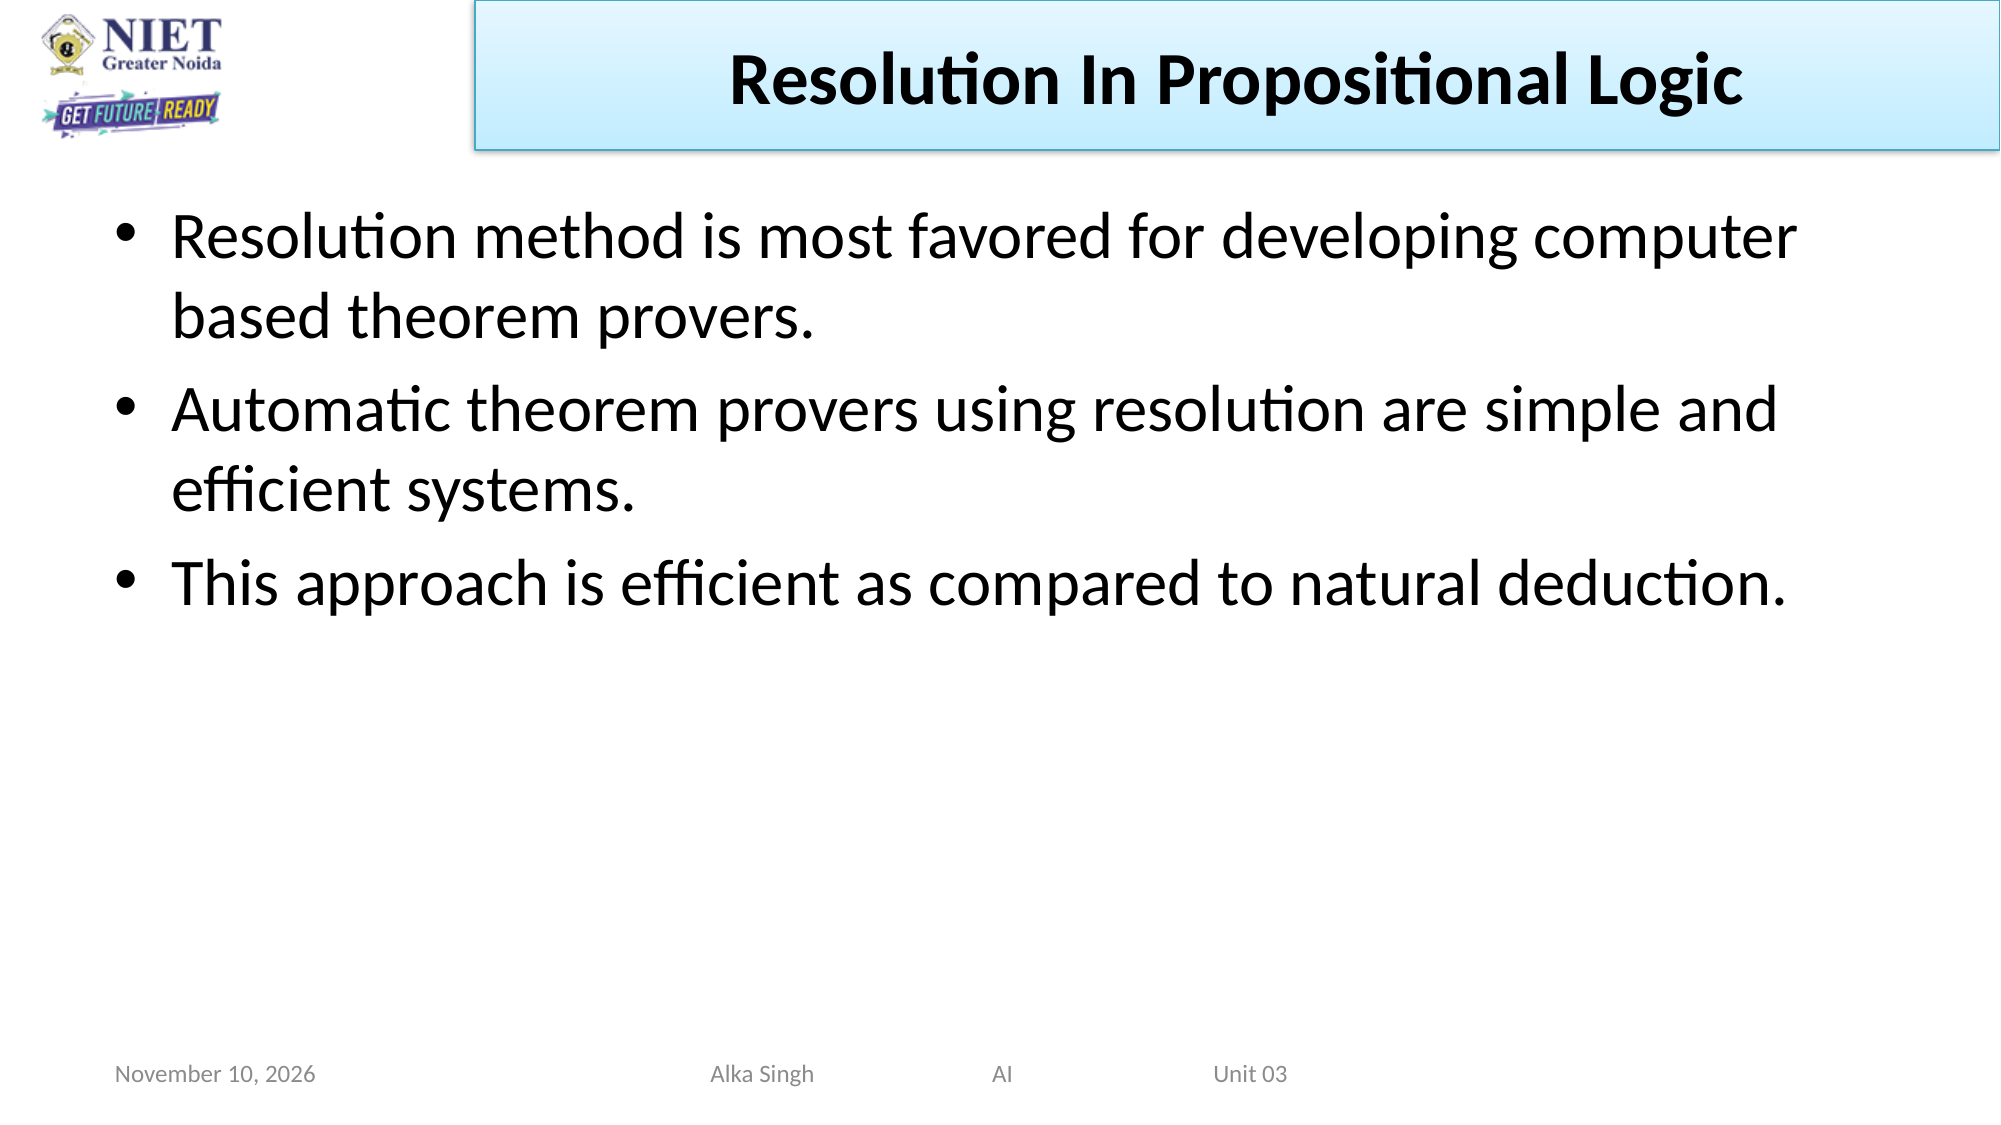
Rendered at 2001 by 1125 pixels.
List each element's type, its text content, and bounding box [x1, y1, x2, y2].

list Resolution method is most favored for developing computer based theorem provers. Automatic theorem provers using resolution are simple and efficient systems. This approach is efficient as compared to natural deduction. [99, 184, 1900, 1005]
footer Alka Singh AI Unit 03 [683, 1042, 1317, 1103]
text_box Resolution In Propositional Logic [474, 0, 2000, 151]
picture [0, 1, 262, 151]
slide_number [99, 1042, 567, 1103]
